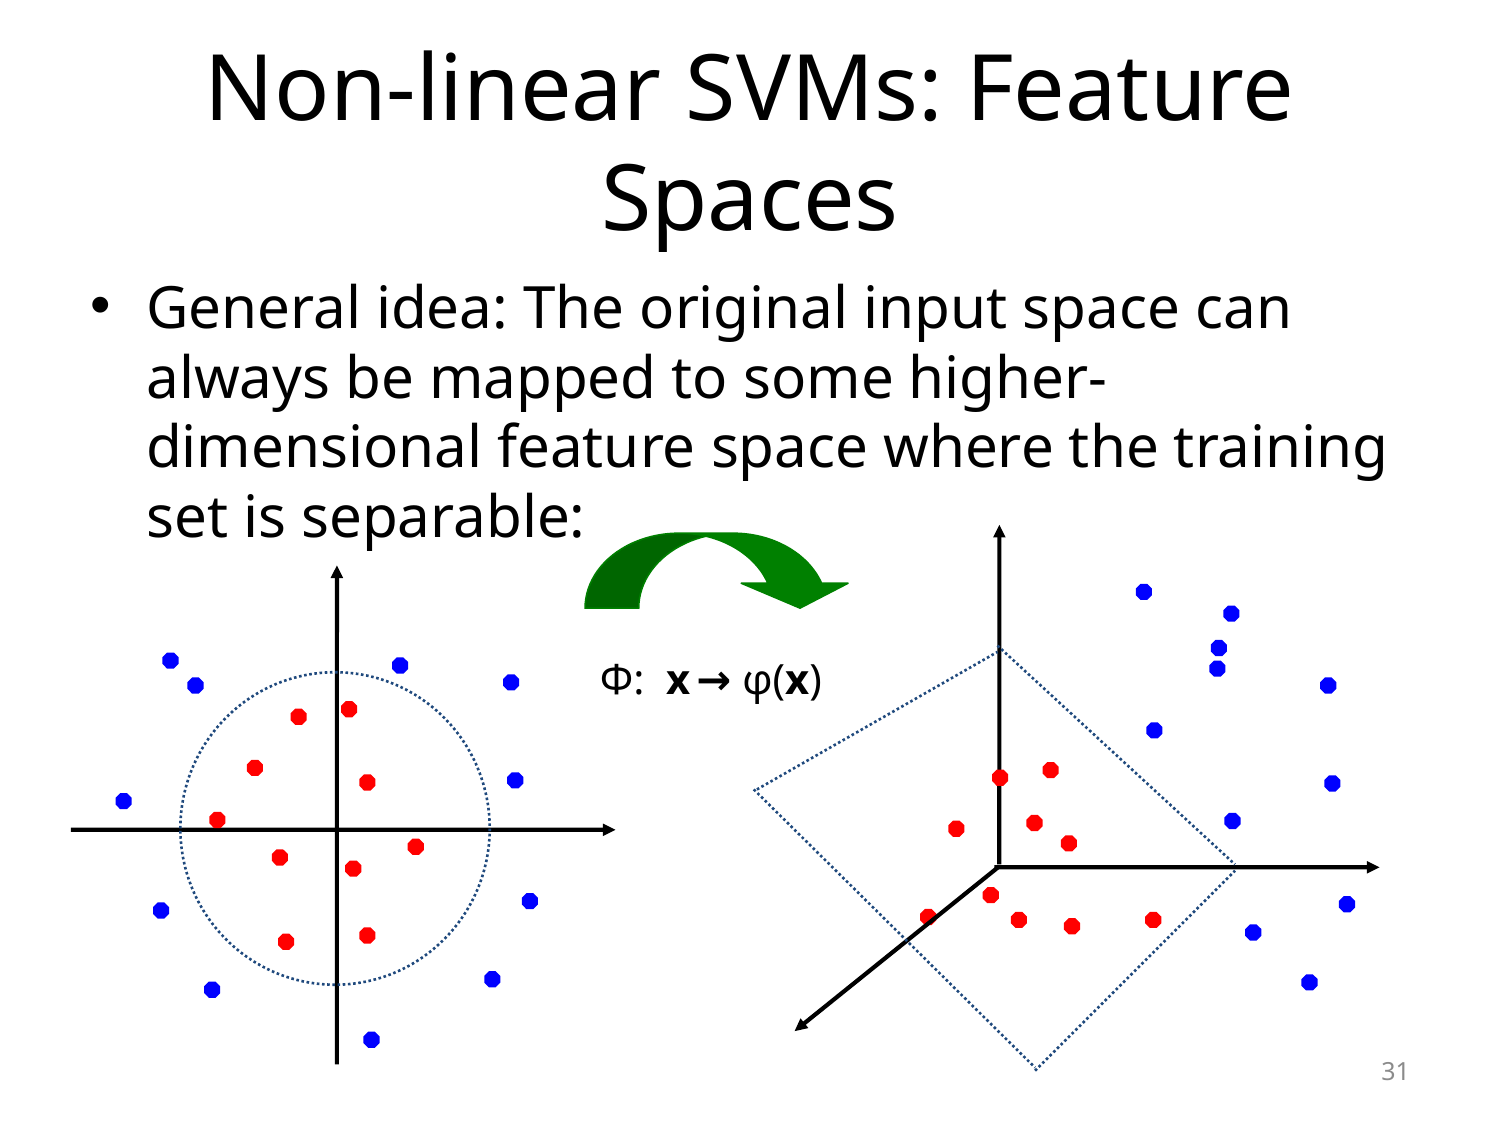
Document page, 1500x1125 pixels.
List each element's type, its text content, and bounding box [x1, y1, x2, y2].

text_box [522, 893, 538, 909]
text_box [993, 524, 1006, 647]
text_box [1211, 640, 1227, 656]
text_box [188, 678, 203, 693]
text_box [180, 672, 490, 985]
title Non-linear SVMs: Feature Spaces [75, 45, 1425, 233]
text_box [1302, 975, 1317, 990]
text_box [153, 903, 169, 918]
text_box [1136, 584, 1152, 600]
text_box [920, 909, 936, 925]
text_box [392, 658, 408, 673]
text_box [1339, 896, 1355, 912]
text_box [1225, 813, 1240, 829]
text_box [507, 773, 523, 788]
text_box [485, 971, 500, 987]
text_box Φ: x → φ(x) [585, 645, 898, 718]
text_box [1061, 836, 1077, 851]
text_box [983, 887, 999, 903]
text_box [116, 793, 131, 809]
slide_number 31 [1074, 1042, 1425, 1103]
text_box [1011, 912, 1027, 928]
text_box [1043, 762, 1058, 778]
text_box [1064, 918, 1080, 934]
text_box [794, 867, 998, 1032]
text_box [204, 982, 220, 998]
text_box [1027, 815, 1042, 831]
text_box [992, 770, 1008, 786]
text_box [1321, 678, 1336, 693]
text_box [1246, 925, 1261, 940]
text_box [330, 565, 344, 672]
text_box [364, 1032, 379, 1047]
text_box [163, 653, 178, 668]
text_box [1210, 661, 1225, 676]
text_box [490, 823, 616, 837]
text_box [998, 861, 1380, 874]
list General idea: The original input space can always be mapped to some higher-dimensional feature space where the training set is separable: [75, 262, 1425, 1005]
text_box [1325, 776, 1340, 791]
text_box [1224, 606, 1239, 621]
text_box [1147, 723, 1162, 738]
text_box [949, 821, 964, 837]
text_box [503, 675, 519, 690]
text_box [585, 533, 849, 609]
text_box [1145, 912, 1161, 928]
